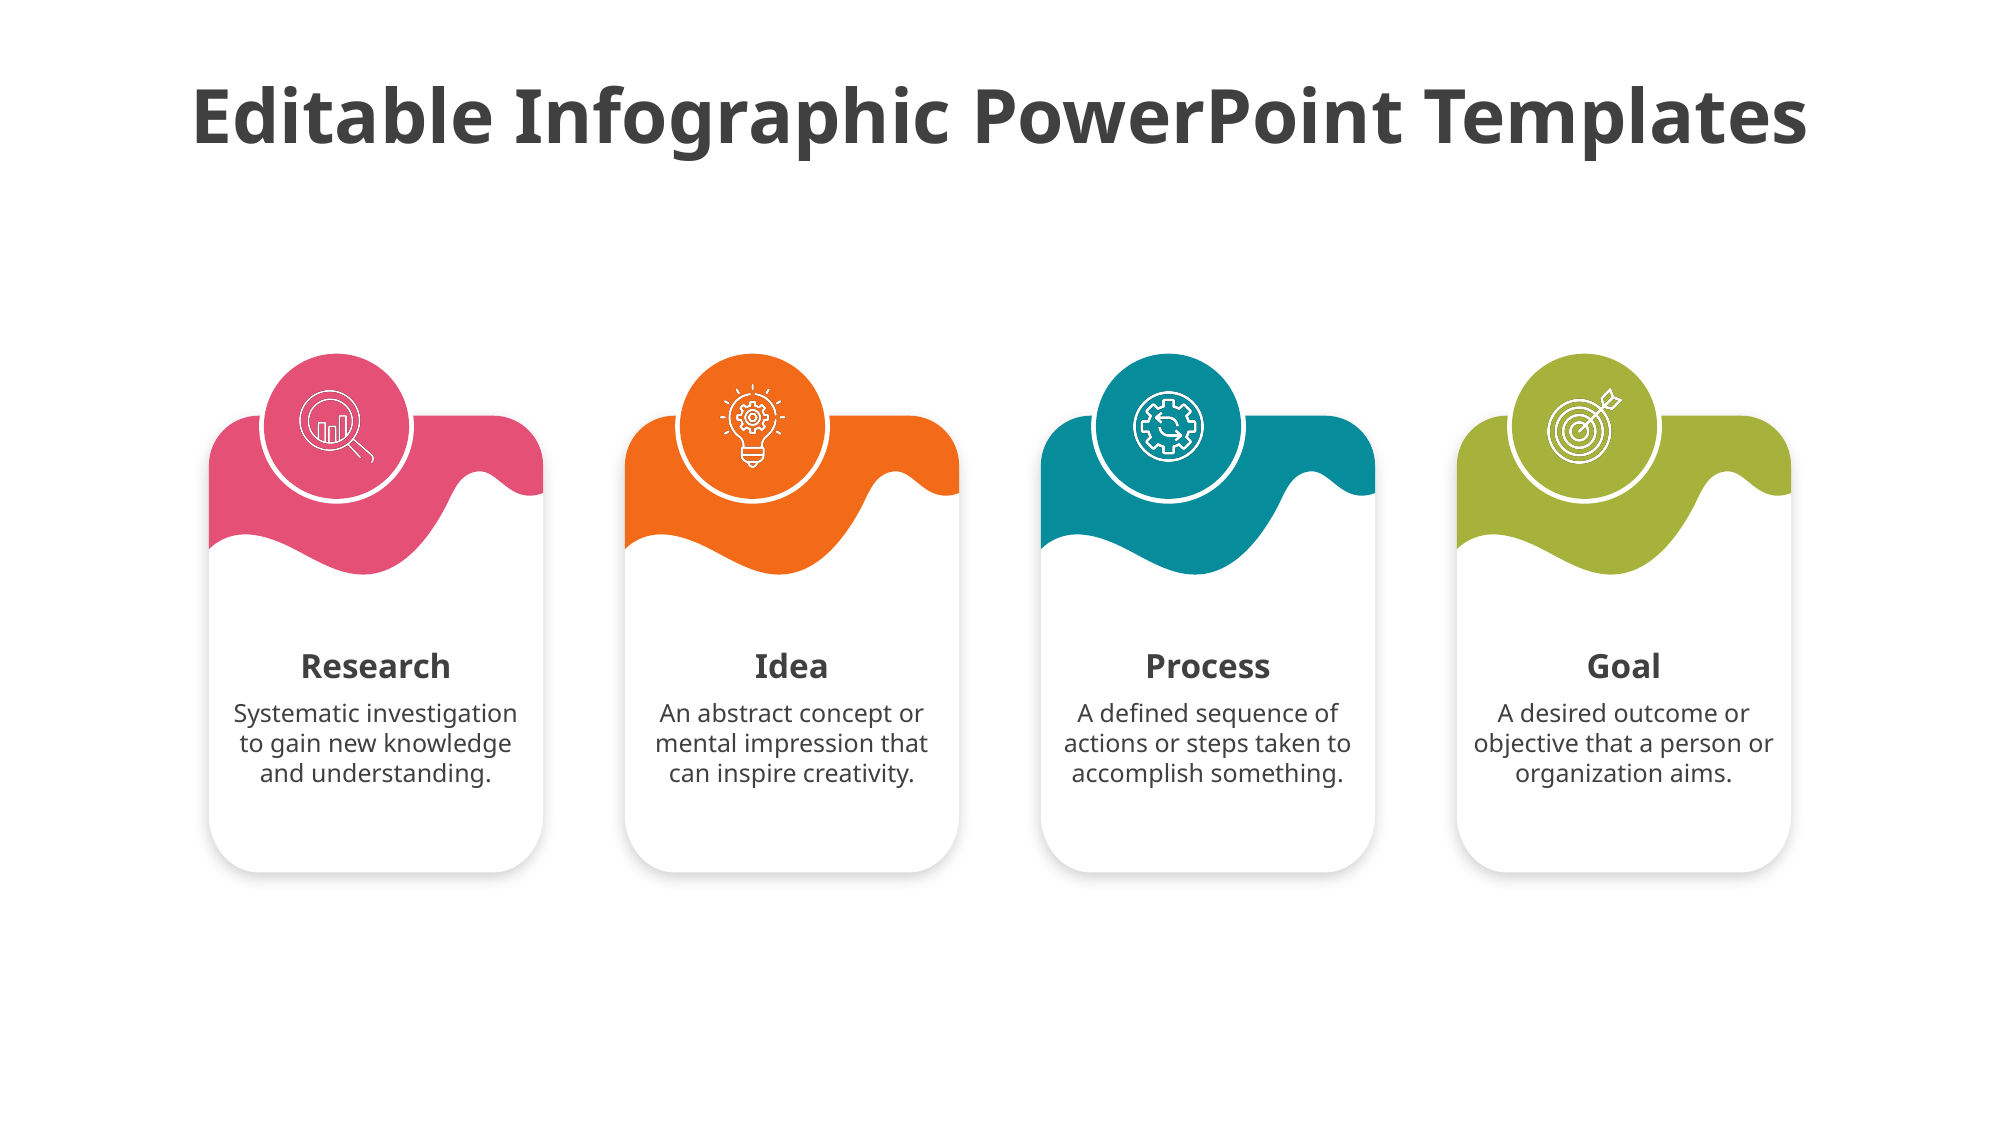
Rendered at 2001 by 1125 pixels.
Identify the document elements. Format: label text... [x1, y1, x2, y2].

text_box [208, 348, 1792, 873]
text_box Editable Infographic PowerPoint Templates [0, 61, 2000, 167]
